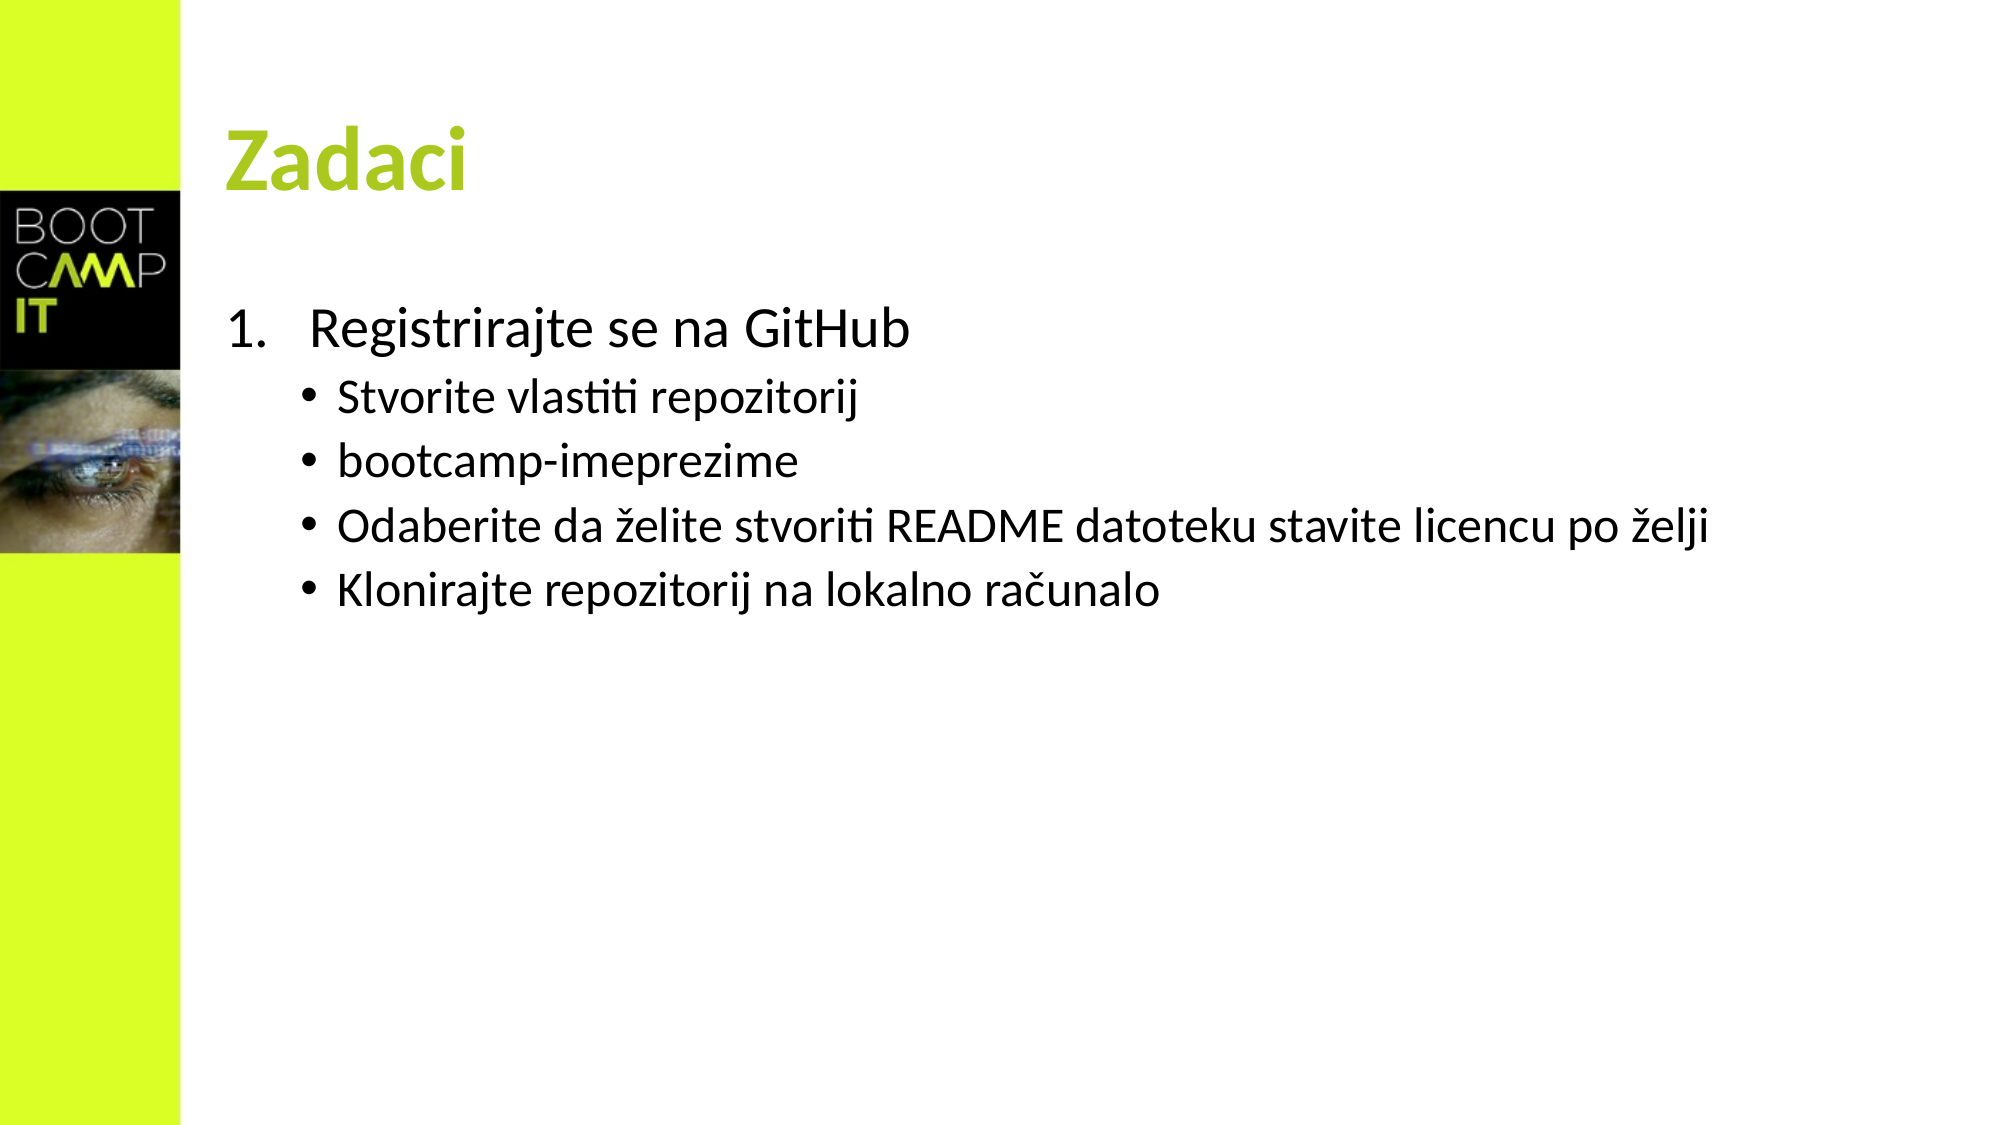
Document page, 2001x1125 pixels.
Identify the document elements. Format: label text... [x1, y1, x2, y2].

title Zadaci [210, 59, 1944, 263]
picture [0, 0, 2000, 1125]
list Registrirajte se na GitHub Stvorite vlastiti repozitorij bootcamp-imeprezime Odaberite da želite stvoriti README datoteku stavite licencu po želji Klonirajte repozitorij na lokalno računalo [210, 289, 1944, 1065]
